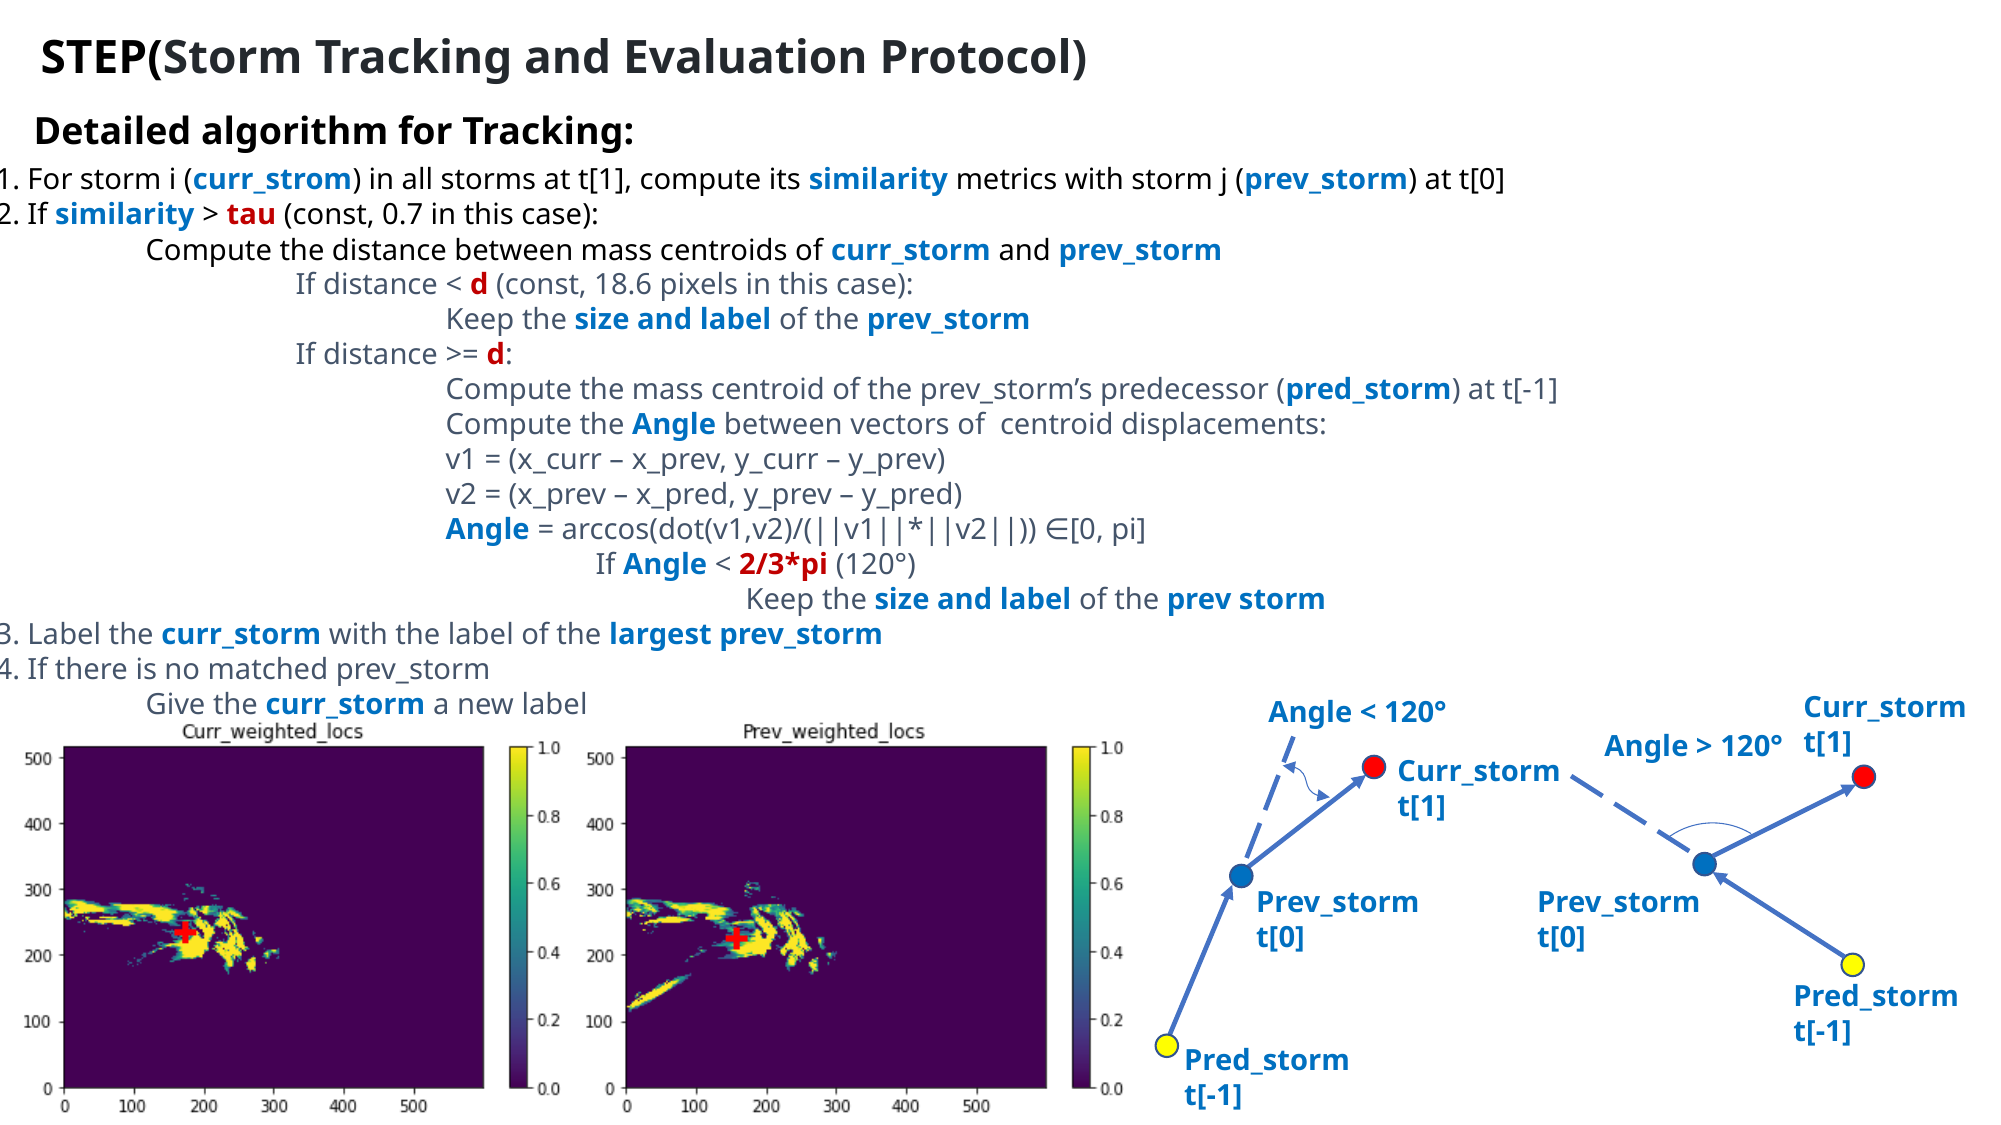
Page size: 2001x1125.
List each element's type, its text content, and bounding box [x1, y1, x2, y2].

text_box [1712, 872, 1845, 957]
text_box [1154, 1033, 1169, 1059]
text_box Prev_storm t[0] [1522, 876, 1752, 962]
text_box Curr_storm t[1] [1382, 745, 1612, 830]
text_box Prev_storm t[0] [1241, 876, 1471, 962]
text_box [1166, 884, 1233, 1042]
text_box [1571, 775, 1700, 858]
text_box [1361, 754, 1382, 780]
picture [12, 712, 572, 1125]
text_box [1712, 784, 1856, 857]
text_box [1840, 952, 1865, 970]
text_box [1229, 863, 1254, 889]
text_box Angle > 120° [1589, 720, 1831, 770]
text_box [1246, 774, 1366, 869]
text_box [1246, 736, 1294, 858]
text_box 1. For storm i (curr_strom) in all storms at t[1], compute its similarity metrics with storm j (prev_storm) at t[0] 2. If similarity > tau (const, 0.7 in this case): Compute the distance between mass centroids of curr_storm and prev_storm If distance < d (const, 18.6 pixels in this case): Keep the size and label of the prev_storm If distance >= d: Compute the mass centroid of the prev_storm’s predecessor (pred_storm) at t[-1] Compute the Angle between vectors of centroid displacements: v1 = (x_curr – x_prev, y_curr – y_prev) v2 = (x_prev – x_pred, y_prev – y_pred) Angle = arccos(dot(v1,v2)/(||v1||*||v2||)) ∈[0, pi] If Angle < 2/3*pi (120°) Keep the size and label of the prev storm 3. Label the curr_storm with the label of the largest prev_storm 4. If there is no matched prev_storm Give the curr_storm a new label [0, 153, 1574, 728]
text_box STEP(Storm Tracking and Evaluation Protocol) [25, 25, 1118, 93]
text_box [1282, 765, 1330, 798]
text_box Angle < 120° [1253, 686, 1495, 736]
text_box [1681, 822, 1738, 898]
text_box Detailed algorithm for Tracking: [18, 77, 1019, 153]
picture [574, 712, 1135, 1125]
text_box [1851, 766, 1877, 790]
text_box Curr_storm t[1] [1788, 681, 2000, 766]
text_box Pred_storm t[-1] [1169, 1034, 1441, 1119]
text_box Pred_storm t[-1] [1778, 970, 2000, 1055]
